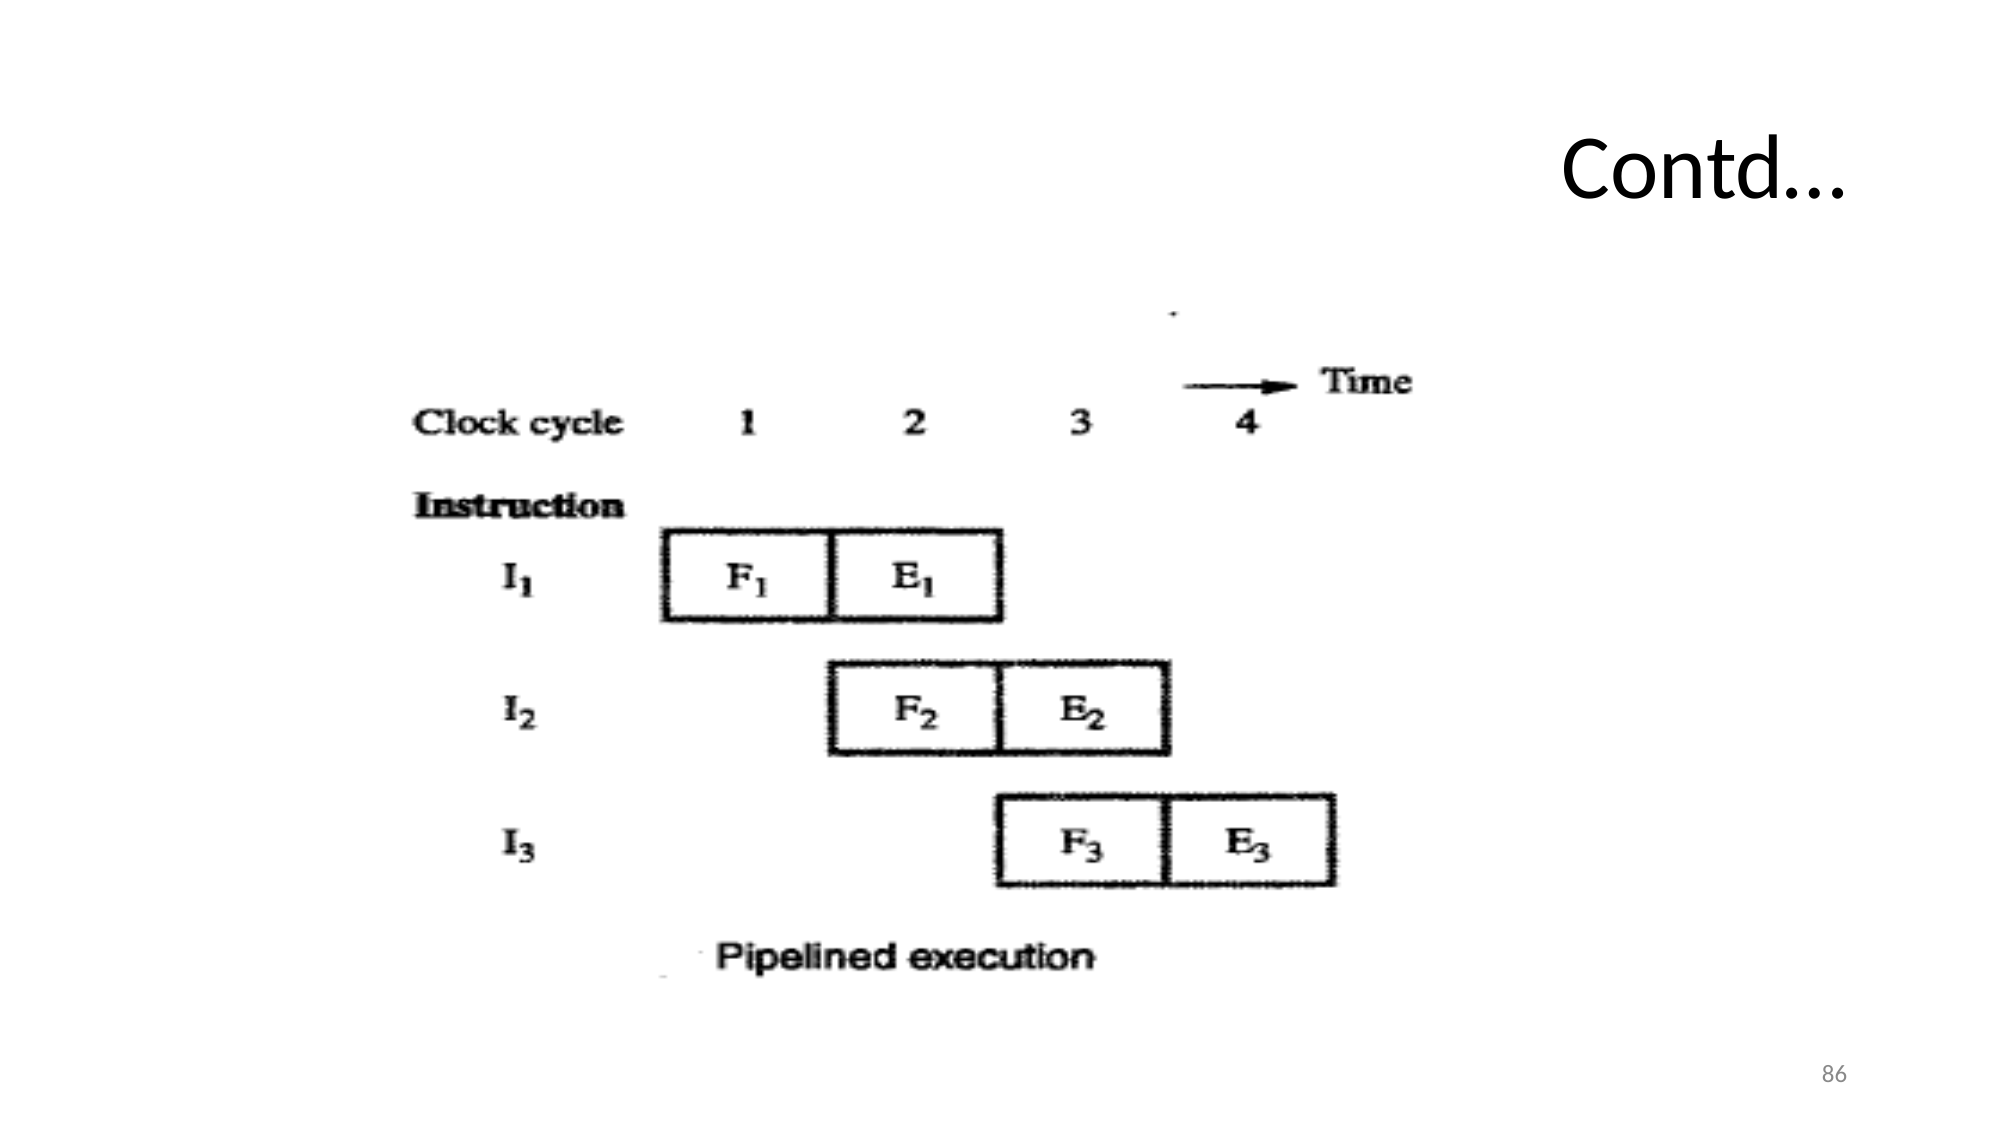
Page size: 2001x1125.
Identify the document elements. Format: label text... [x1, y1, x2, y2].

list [262, 311, 1561, 986]
text_box ‹#› [1412, 1042, 1863, 1103]
title Contd… [137, 59, 1863, 278]
